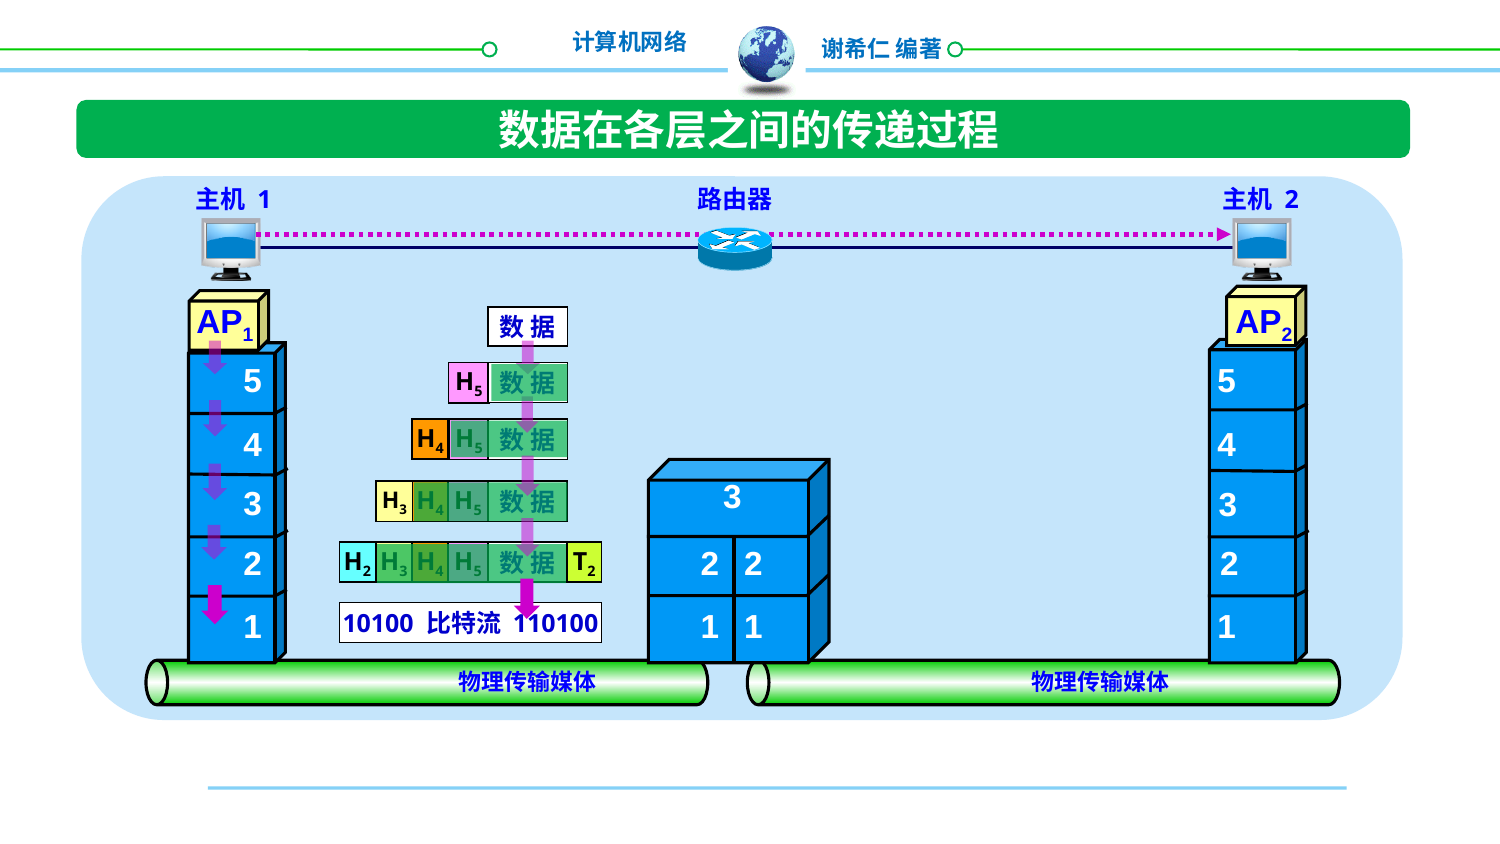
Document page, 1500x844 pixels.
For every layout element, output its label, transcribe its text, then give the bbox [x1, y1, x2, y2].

text_box [747, 660, 1340, 705]
text_box 路由器 [682, 176, 788, 221]
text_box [646, 459, 830, 663]
text_box [79, 174, 1405, 723]
text_box H2 [339, 568, 370, 576]
text_box [145, 660, 708, 705]
picture [196, 214, 265, 283]
text_box H5 [448, 383, 487, 394]
text_box H3 [376, 509, 406, 516]
picture [712, 241, 732, 251]
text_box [375, 541, 568, 583]
text_box H4 [411, 445, 443, 454]
text_box 主机 2 [1208, 176, 1314, 221]
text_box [1201, 285, 1309, 663]
text_box 主机 1 [180, 176, 287, 221]
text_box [200, 517, 540, 560]
text_box 物理传输媒体 [443, 660, 612, 703]
text_box 物理传输媒体 [1016, 660, 1185, 703]
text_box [202, 340, 540, 375]
list 数据在各层之间的传递过程 [204, 99, 1293, 158]
text_box 数 据 [487, 306, 568, 346]
text_box [489, 362, 569, 403]
text_box 协议(n) [193, 221, 1226, 290]
picture [736, 24, 796, 99]
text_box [411, 480, 568, 522]
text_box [448, 418, 568, 460]
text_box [202, 396, 539, 437]
picture [697, 259, 773, 271]
picture [738, 232, 758, 239]
picture [737, 242, 759, 250]
picture [713, 232, 734, 238]
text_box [202, 455, 540, 501]
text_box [180, 290, 289, 663]
picture [1227, 214, 1296, 283]
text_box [200, 578, 541, 625]
picture [697, 226, 773, 242]
text_box 10100 比特流 110100 [339, 602, 602, 643]
text_box T2 [568, 541, 602, 583]
